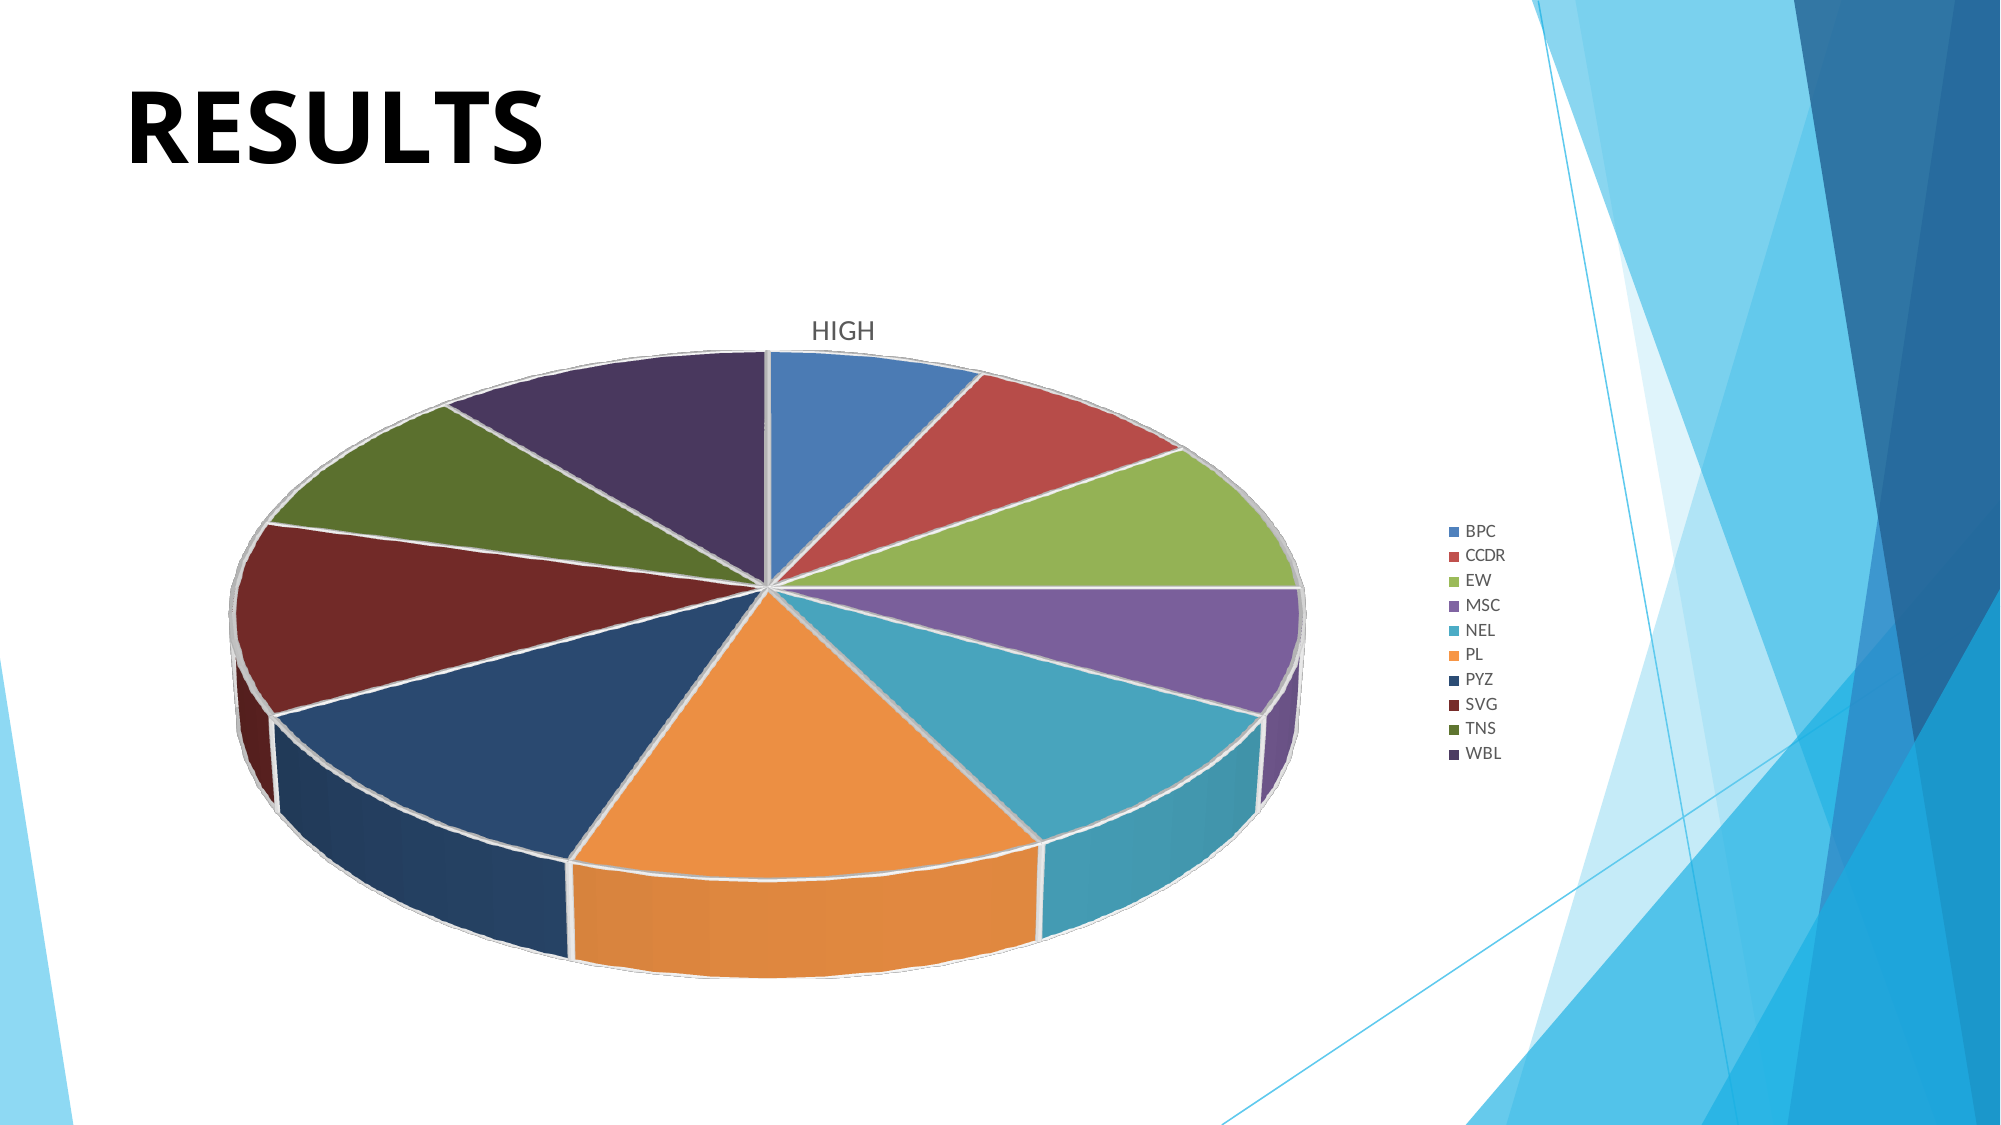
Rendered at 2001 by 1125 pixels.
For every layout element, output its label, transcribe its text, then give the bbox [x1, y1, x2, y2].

title RESULTS [123, 63, 1877, 188]
chart [162, 287, 1526, 1001]
